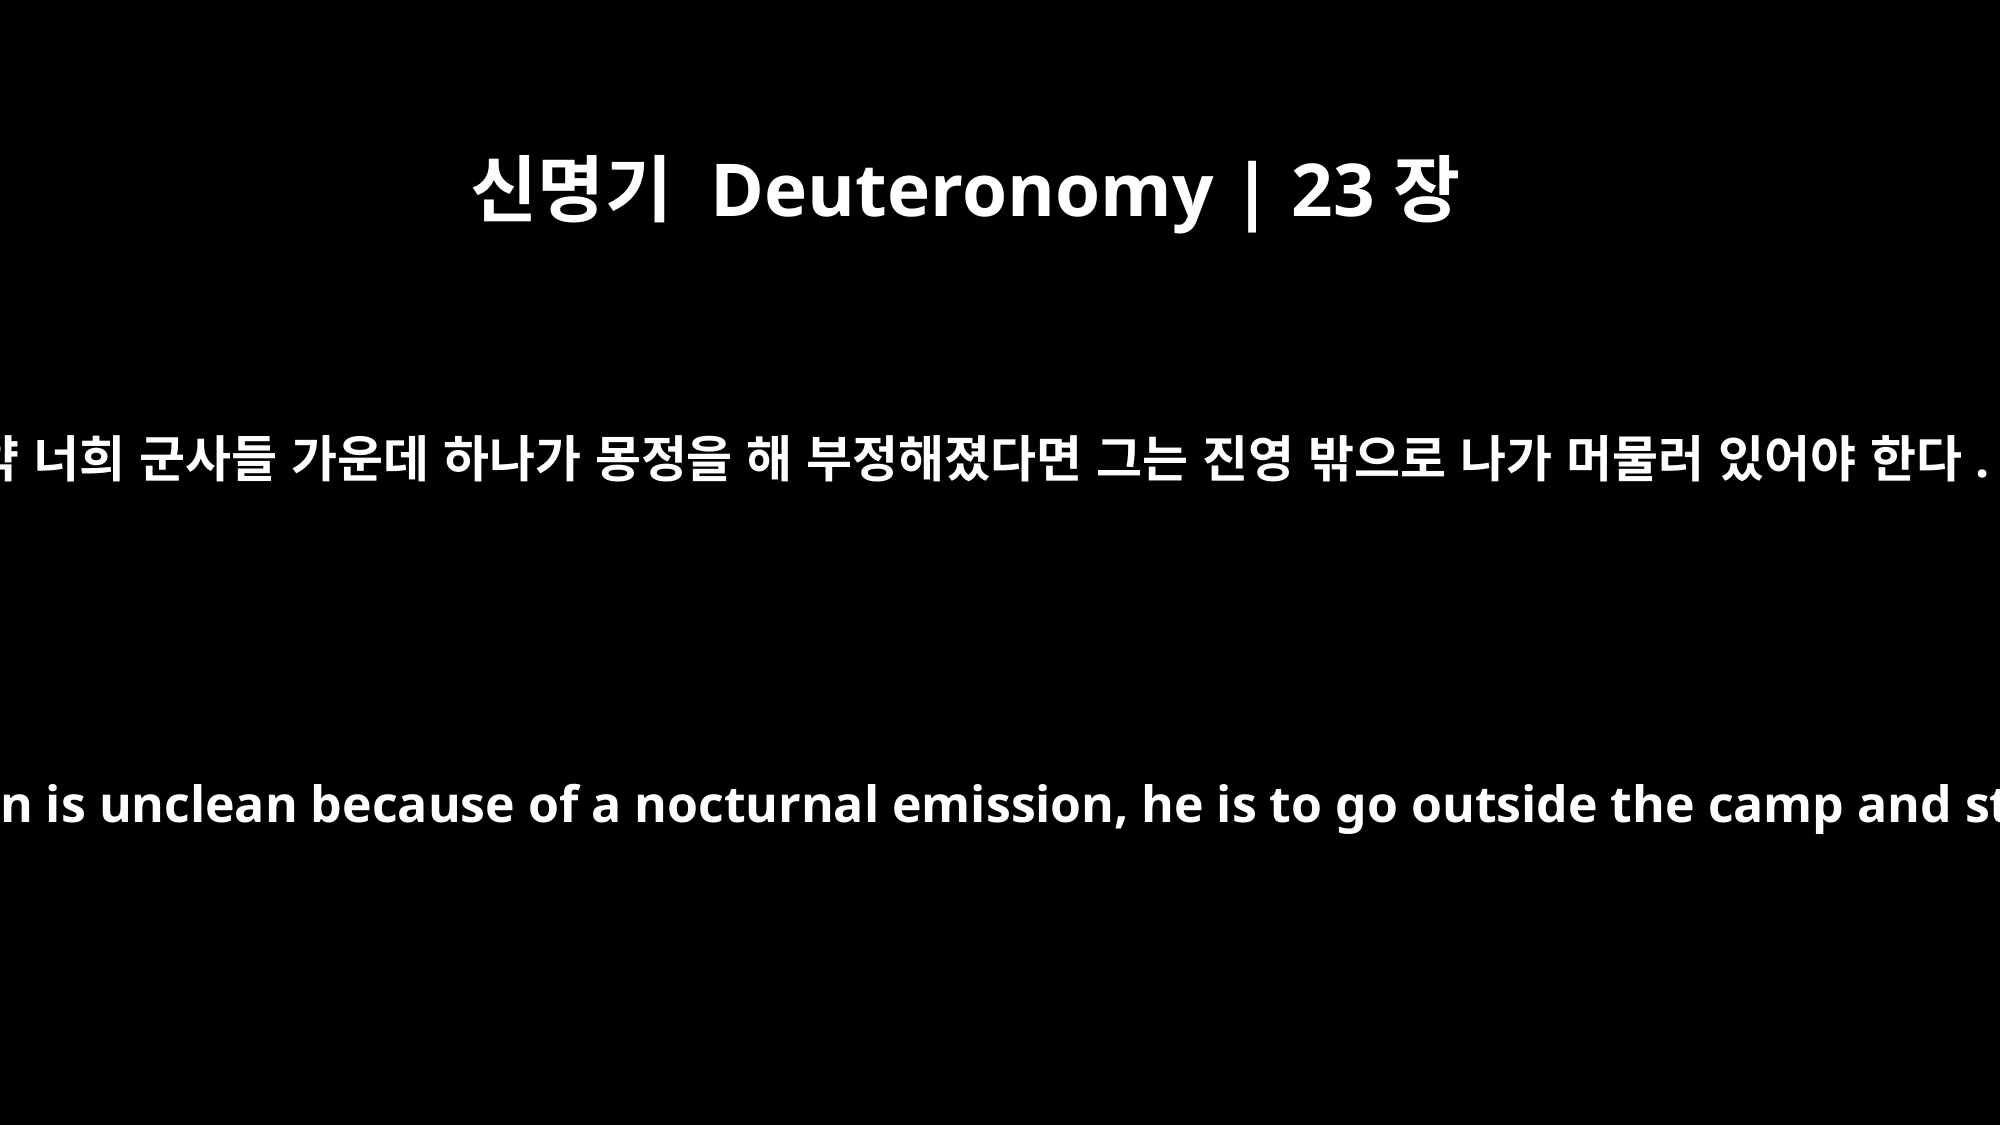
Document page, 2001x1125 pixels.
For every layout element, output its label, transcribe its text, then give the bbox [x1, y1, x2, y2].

text_box 10 만약 너희 군사들 가운데 하나가 몽정을 해 부정해졌다면 그는 진영 밖으로 나가 머물러 있어야 한다. [0, 359, 2000, 495]
text_box 신명기 Deuteronomy | 23장 [456, 136, 1476, 239]
text_box If one of your men is unclean because of a nocturnal emission, he is to go outside the camp and stay there. [0, 764, 2000, 840]
